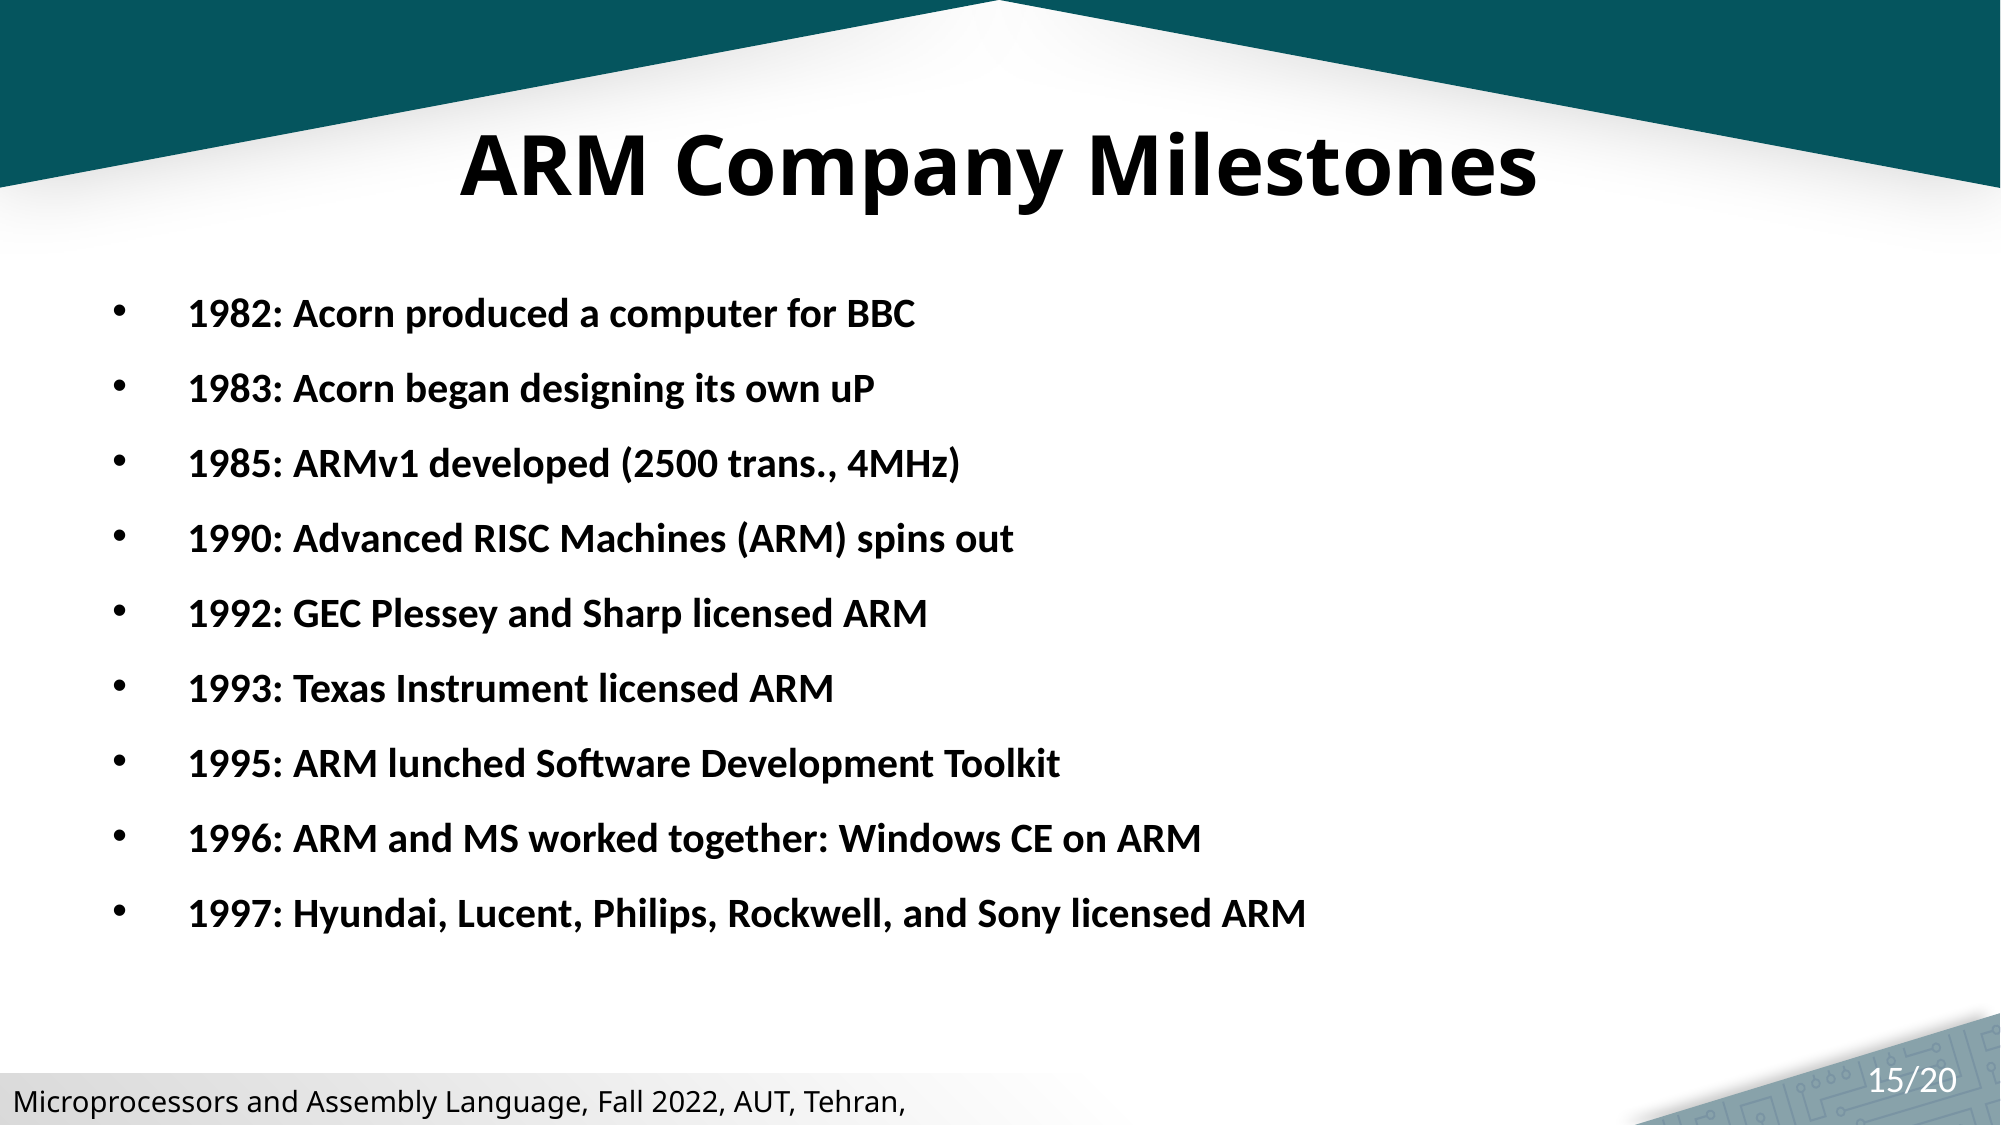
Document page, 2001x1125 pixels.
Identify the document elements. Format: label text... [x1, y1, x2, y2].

slide_number 15/20 [1522, 1047, 1973, 1108]
text_box 1982: Acorn produced a computer for BBC 1983: Acorn began designing its own uP 1985: ARMv1 developed (2500 trans., 4MHz) 1990: Advanced RISC Machines (ARM) spins out 1992: GEC Plessey and Sharp licensed ARM 1993: Texas Instrument licensed ARM 1995: ARM lunched Software Development Toolkit 1996: ARM and MS worked together: Windows CE on ARM 1997: Hyundai, Lucent, Philips, Rockwell, and Sony licensed ARM [97, 252, 1960, 943]
title ARM Company Milestones [137, 59, 1863, 252]
